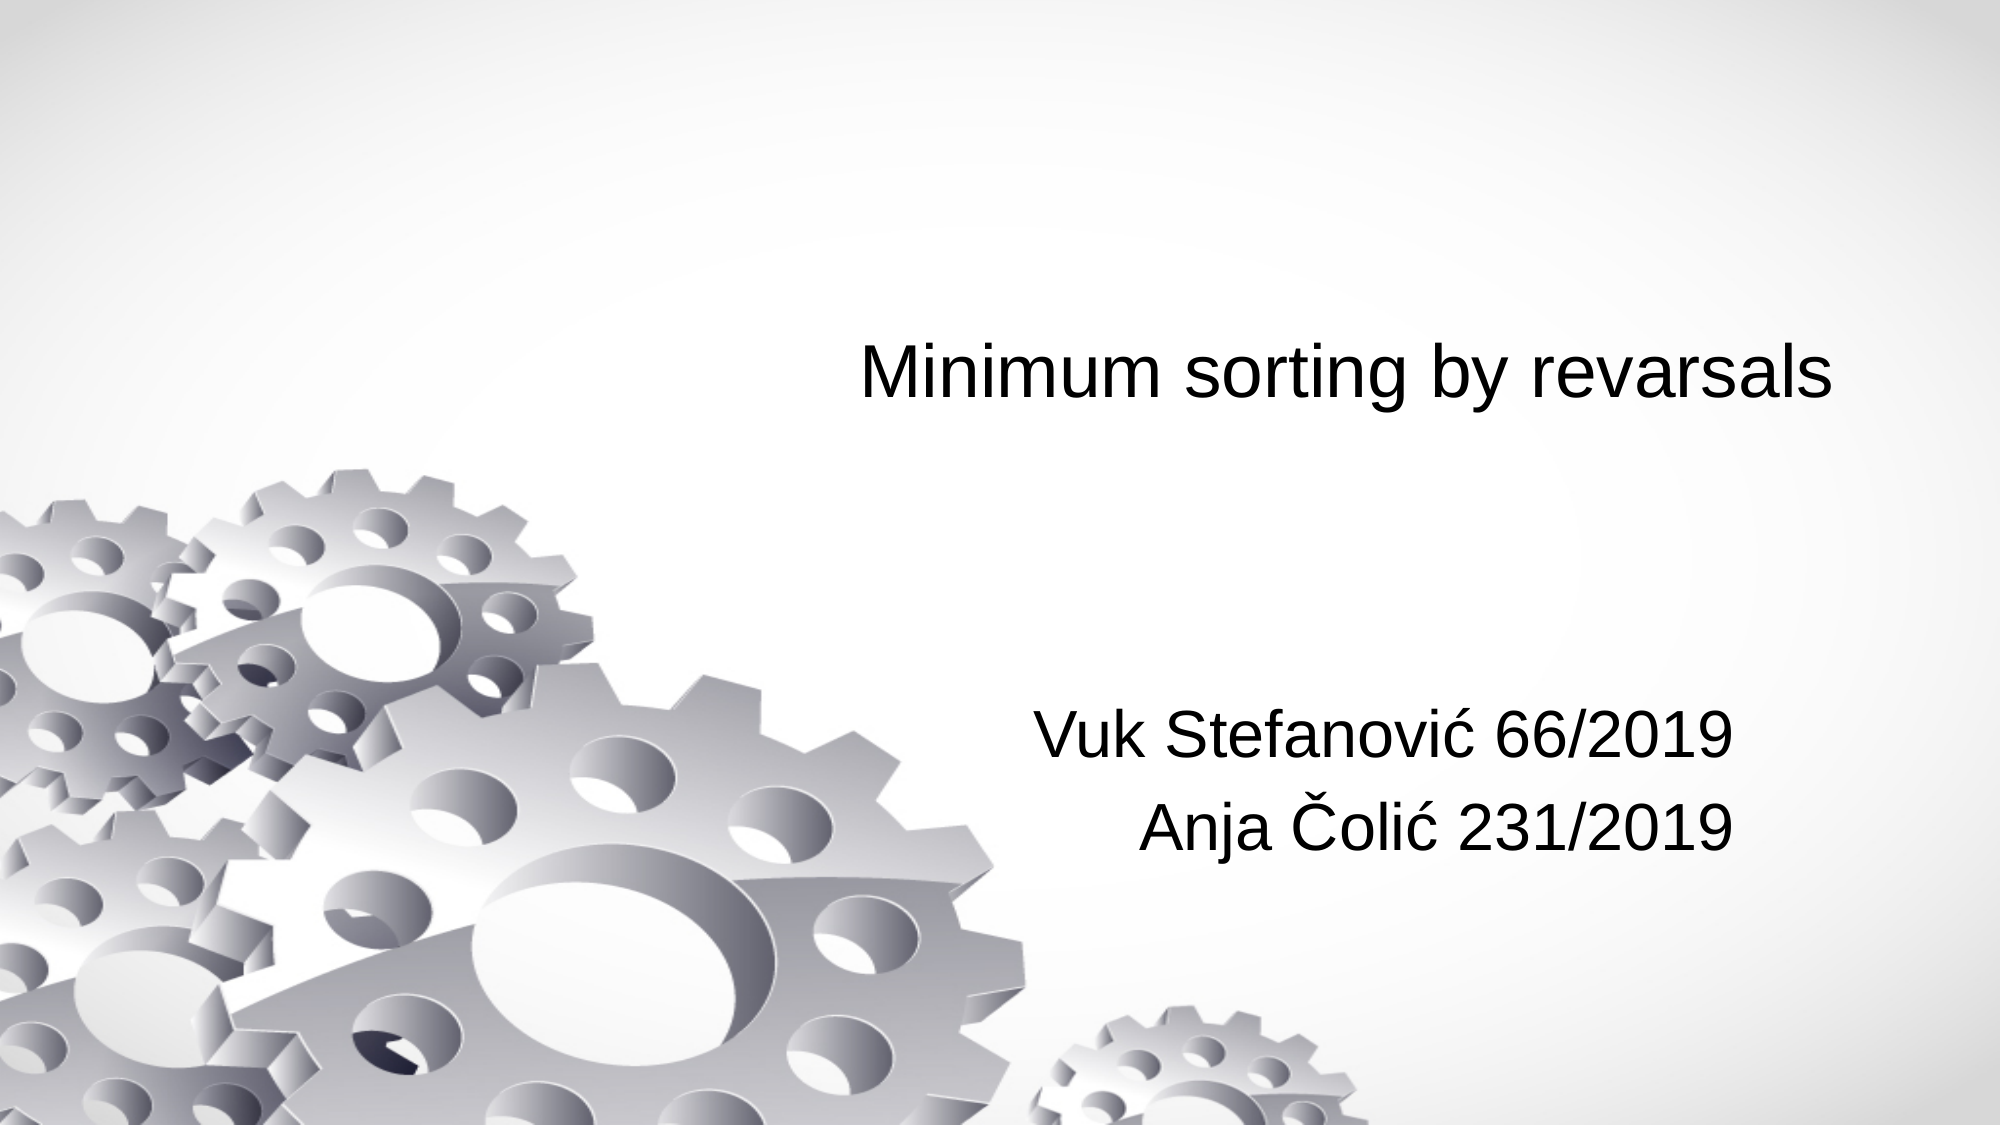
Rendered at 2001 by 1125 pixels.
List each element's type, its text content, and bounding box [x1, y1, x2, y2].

picture [0, 0, 2000, 1125]
subtitle Vuk Stefanović 66/2019 Anja Čolić 231/2019 [892, 683, 1751, 863]
title Minimum sorting by revarsals [338, 278, 1850, 457]
